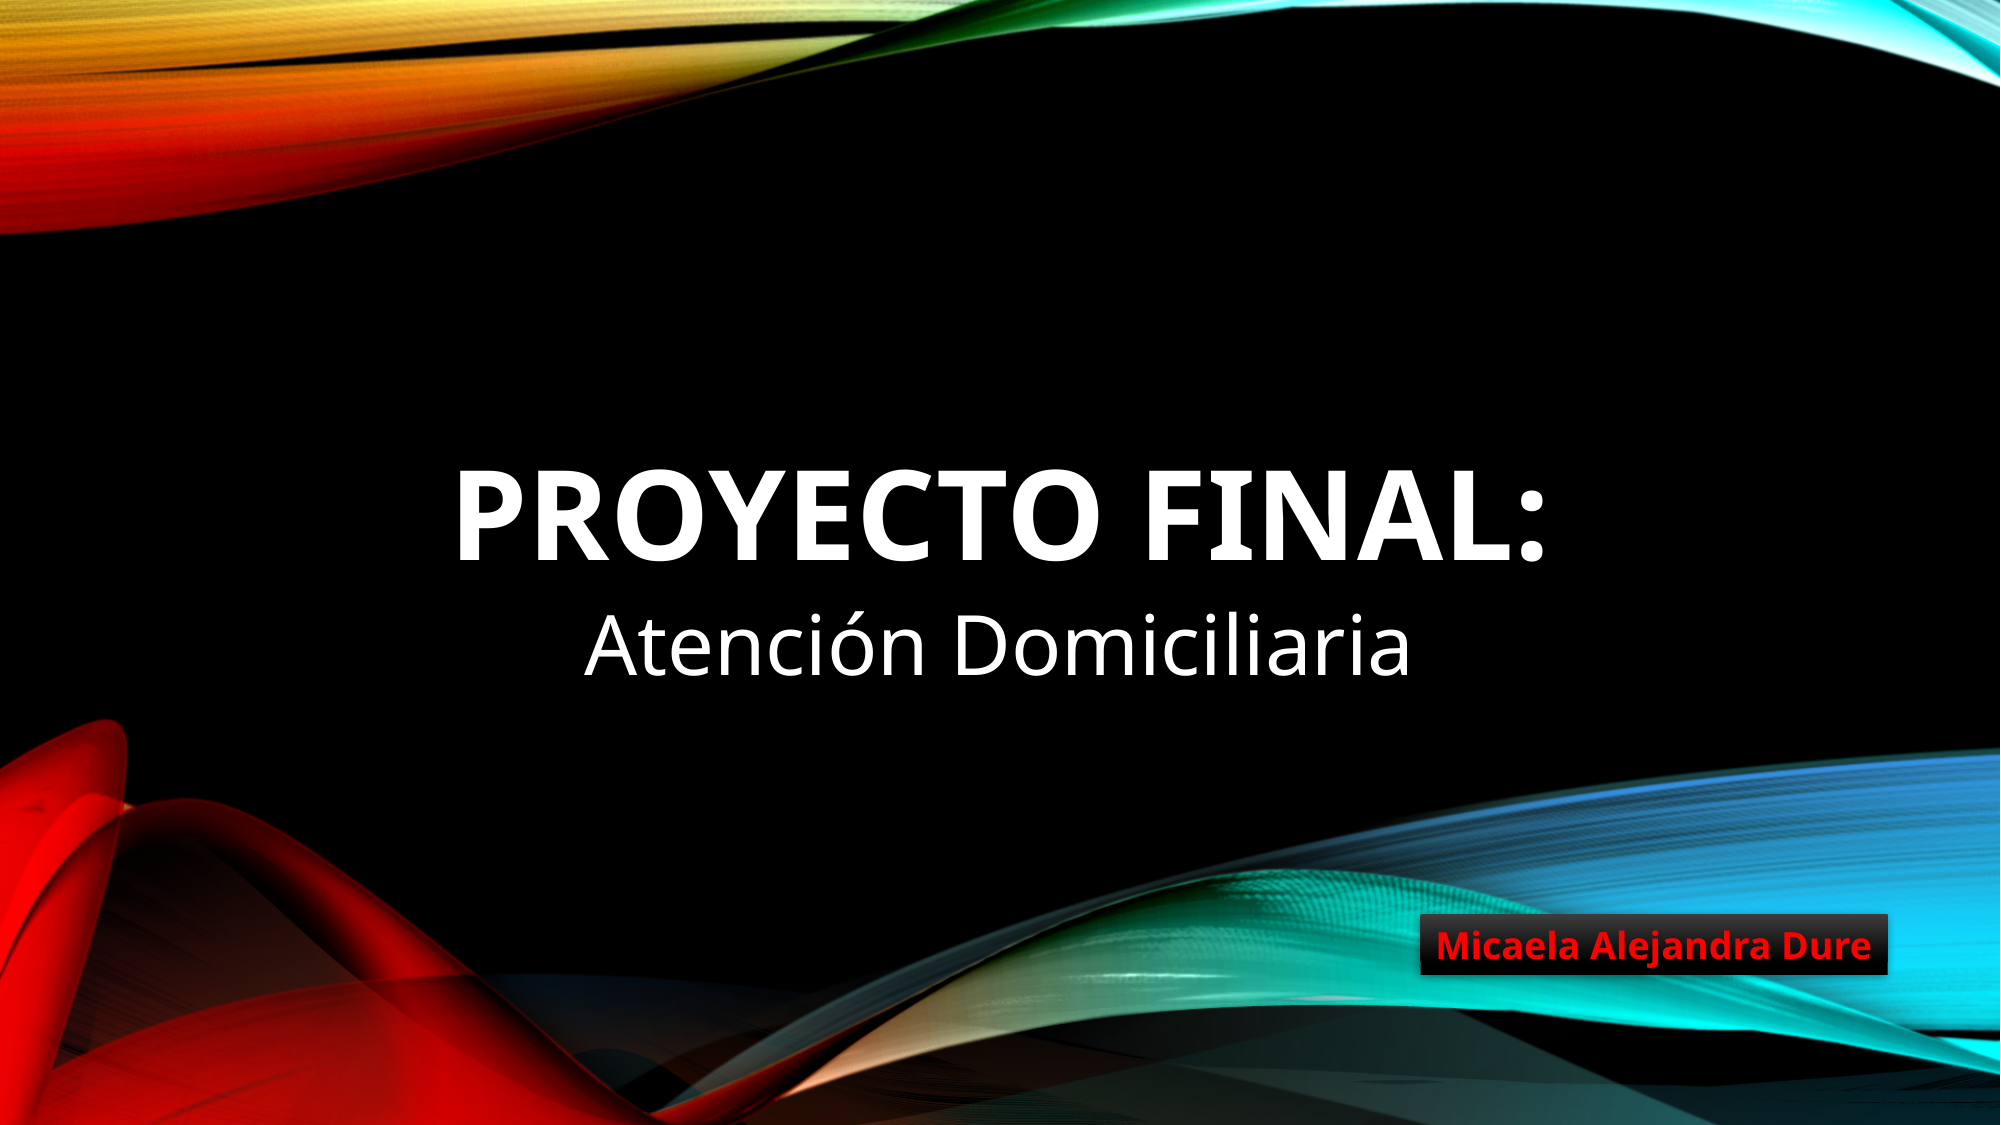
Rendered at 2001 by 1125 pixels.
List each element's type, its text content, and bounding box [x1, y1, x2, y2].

title Proyecto Final: [225, 295, 1775, 595]
picture [0, 717, 2000, 1125]
picture [0, 0, 2000, 237]
subtitle Atención Domiciliaria [225, 595, 1775, 709]
text_box Micaela Alejandra Dure [1420, 914, 1888, 975]
